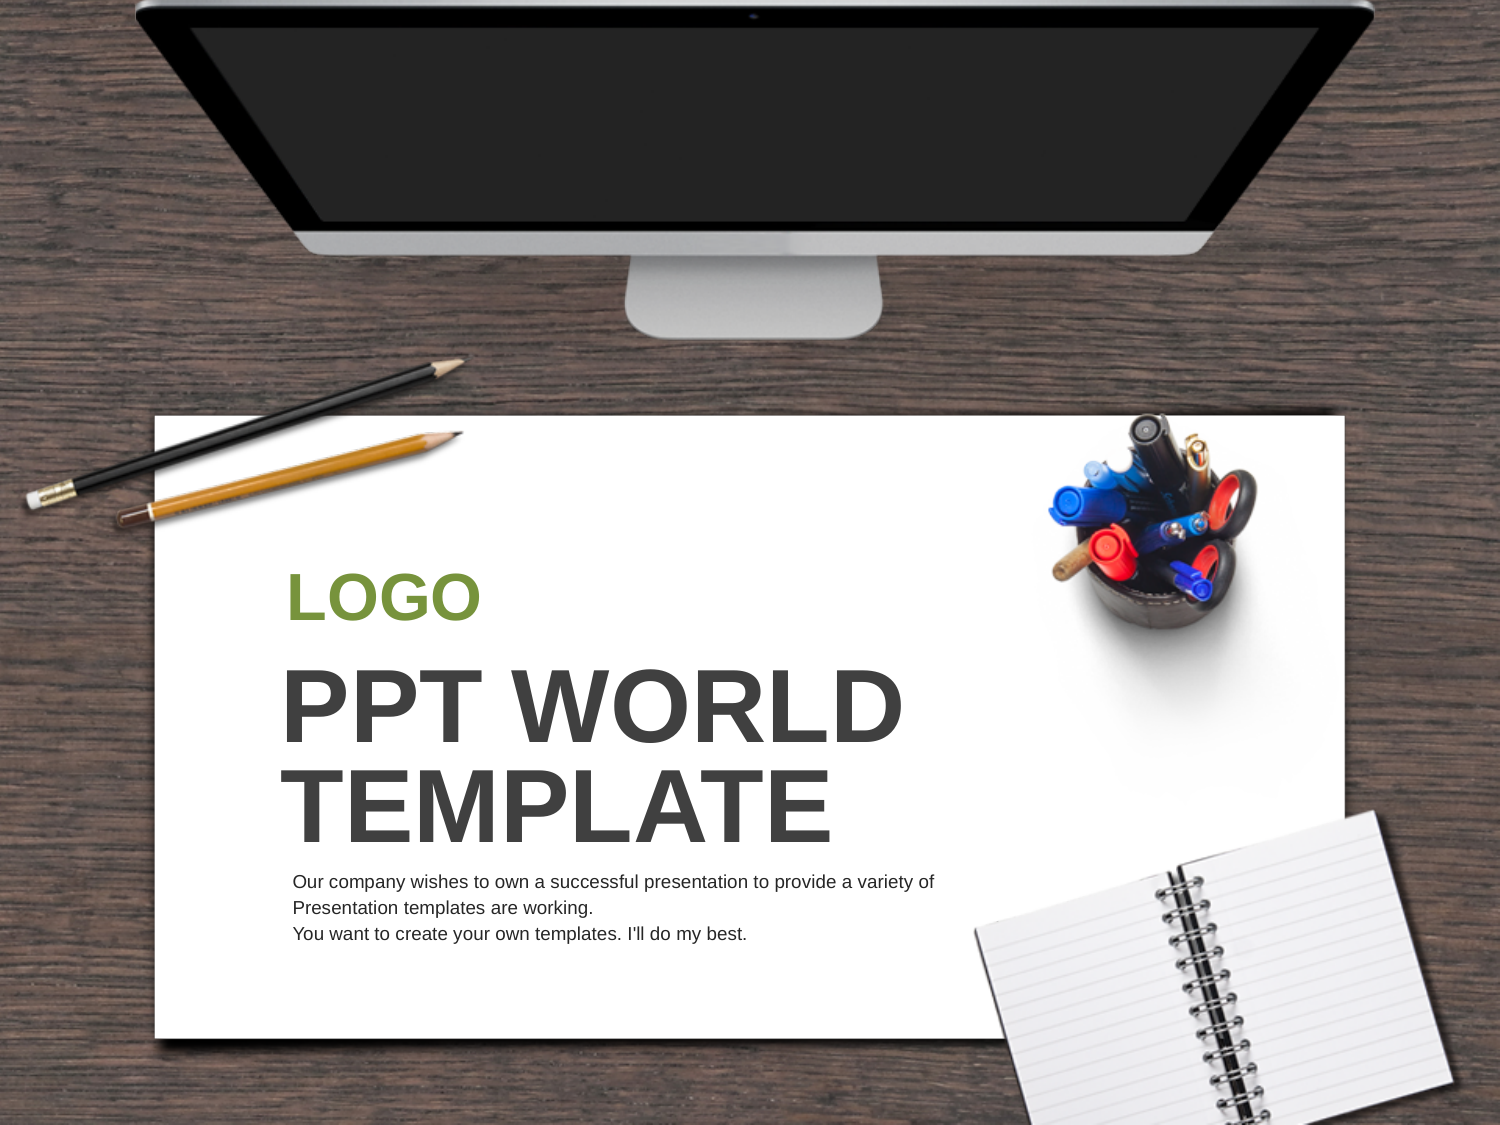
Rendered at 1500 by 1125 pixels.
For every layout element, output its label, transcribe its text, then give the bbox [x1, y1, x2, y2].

subtitle Our company wishes to own a successful presentation to provide a variety of Presentation templates are working. You want to create your own templates. I'll do my best. [277, 861, 1140, 941]
title PPT WORLD TEMPLATE [265, 625, 951, 900]
picture [0, 0, 1500, 1125]
text_box LOGO [271, 546, 514, 625]
